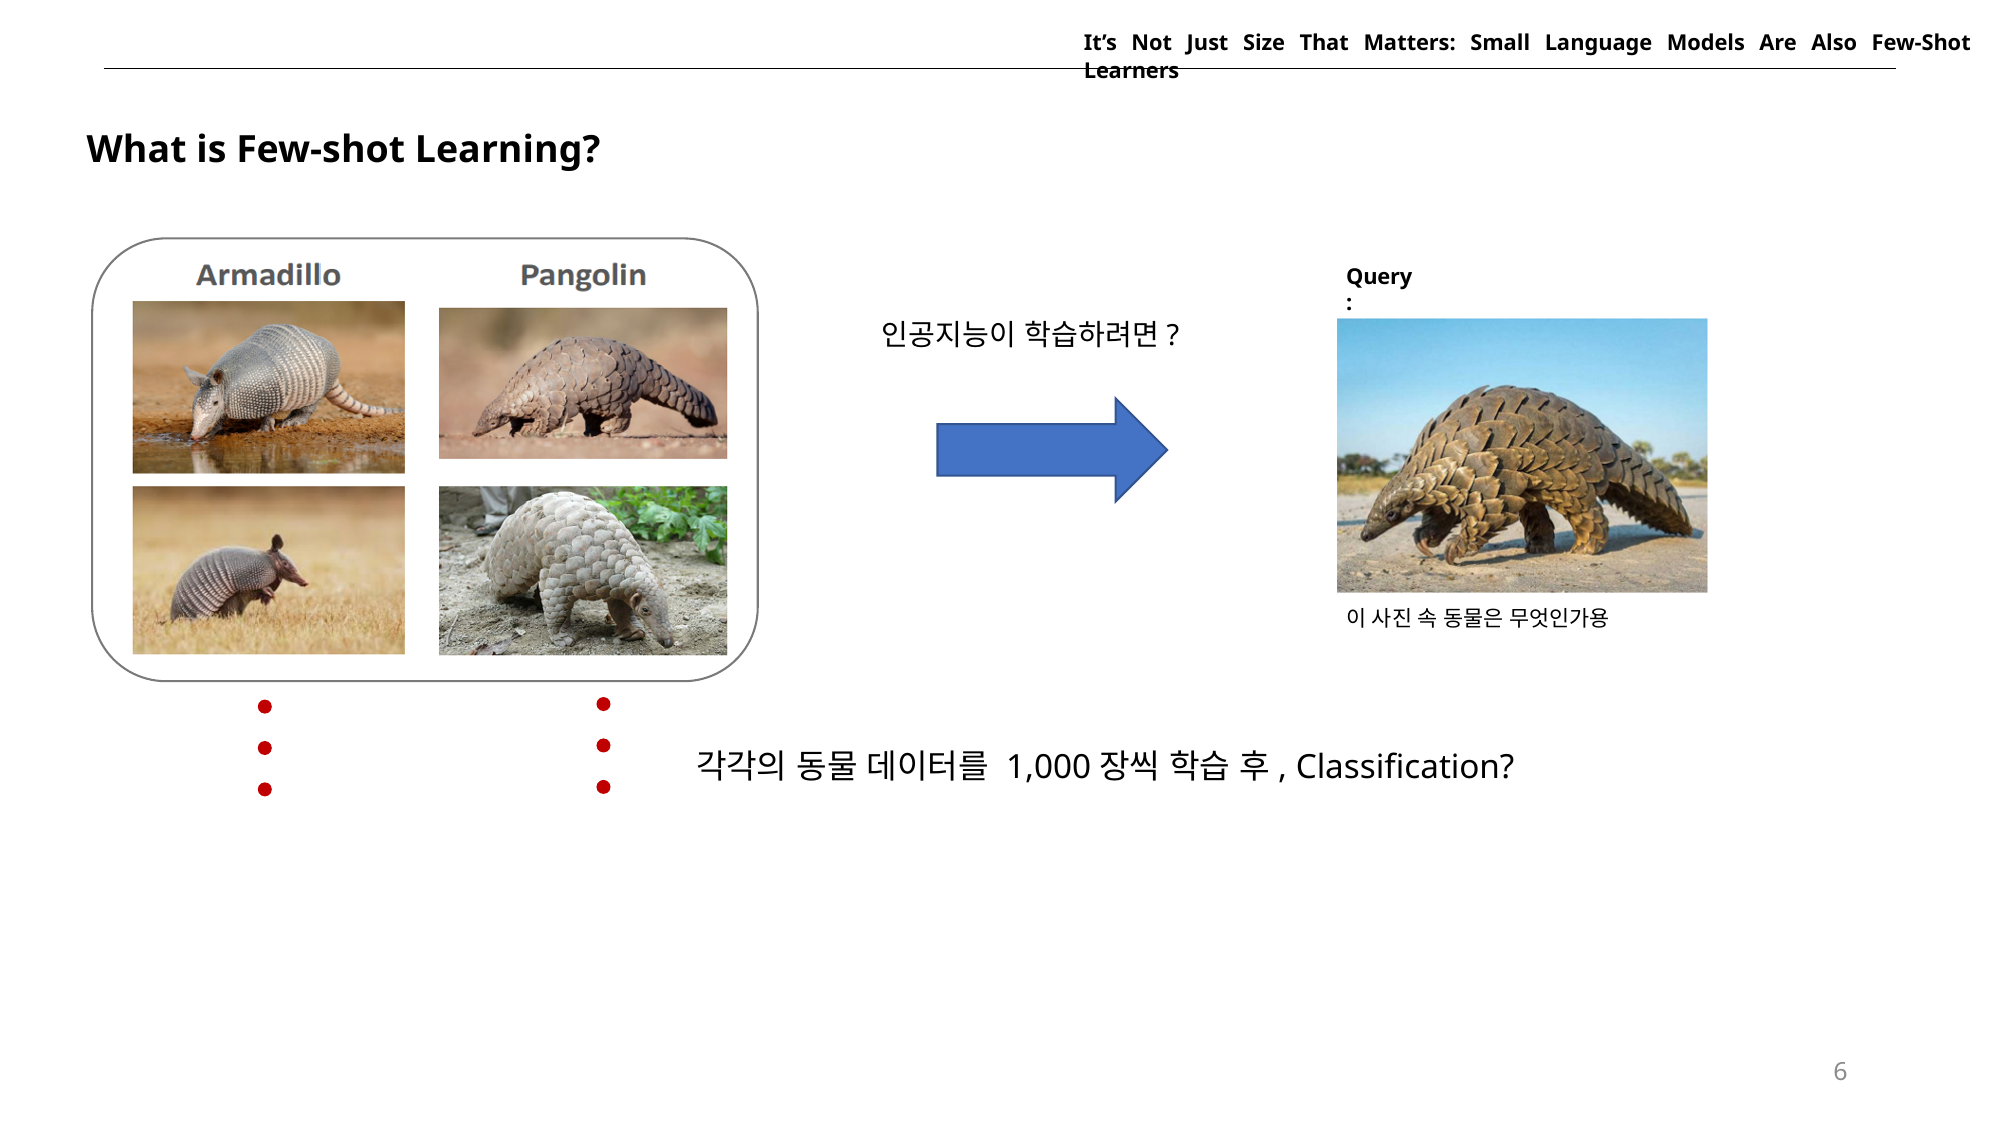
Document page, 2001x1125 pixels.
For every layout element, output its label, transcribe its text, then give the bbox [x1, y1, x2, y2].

text_box Query : [1331, 255, 1437, 315]
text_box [92, 238, 758, 682]
picture [1331, 315, 1716, 601]
text_box 이 사진 속 동물은 무엇인가용 [1331, 601, 1677, 638]
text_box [596, 696, 611, 794]
text_box [936, 395, 1169, 504]
text_box 인공지능이 학습하려면? [866, 308, 1195, 359]
slide_number 6 [1412, 1042, 1863, 1103]
text_box It’s Not Just Size That Matters: Small Language Models Are Also Few-Shot Learners [1069, 19, 1988, 91]
text_box What is Few-shot Learning? [71, 117, 616, 177]
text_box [257, 699, 272, 797]
text_box 각각의 동물 데이터를 1,000장씩 학습 후, Classification? [681, 738, 1530, 793]
